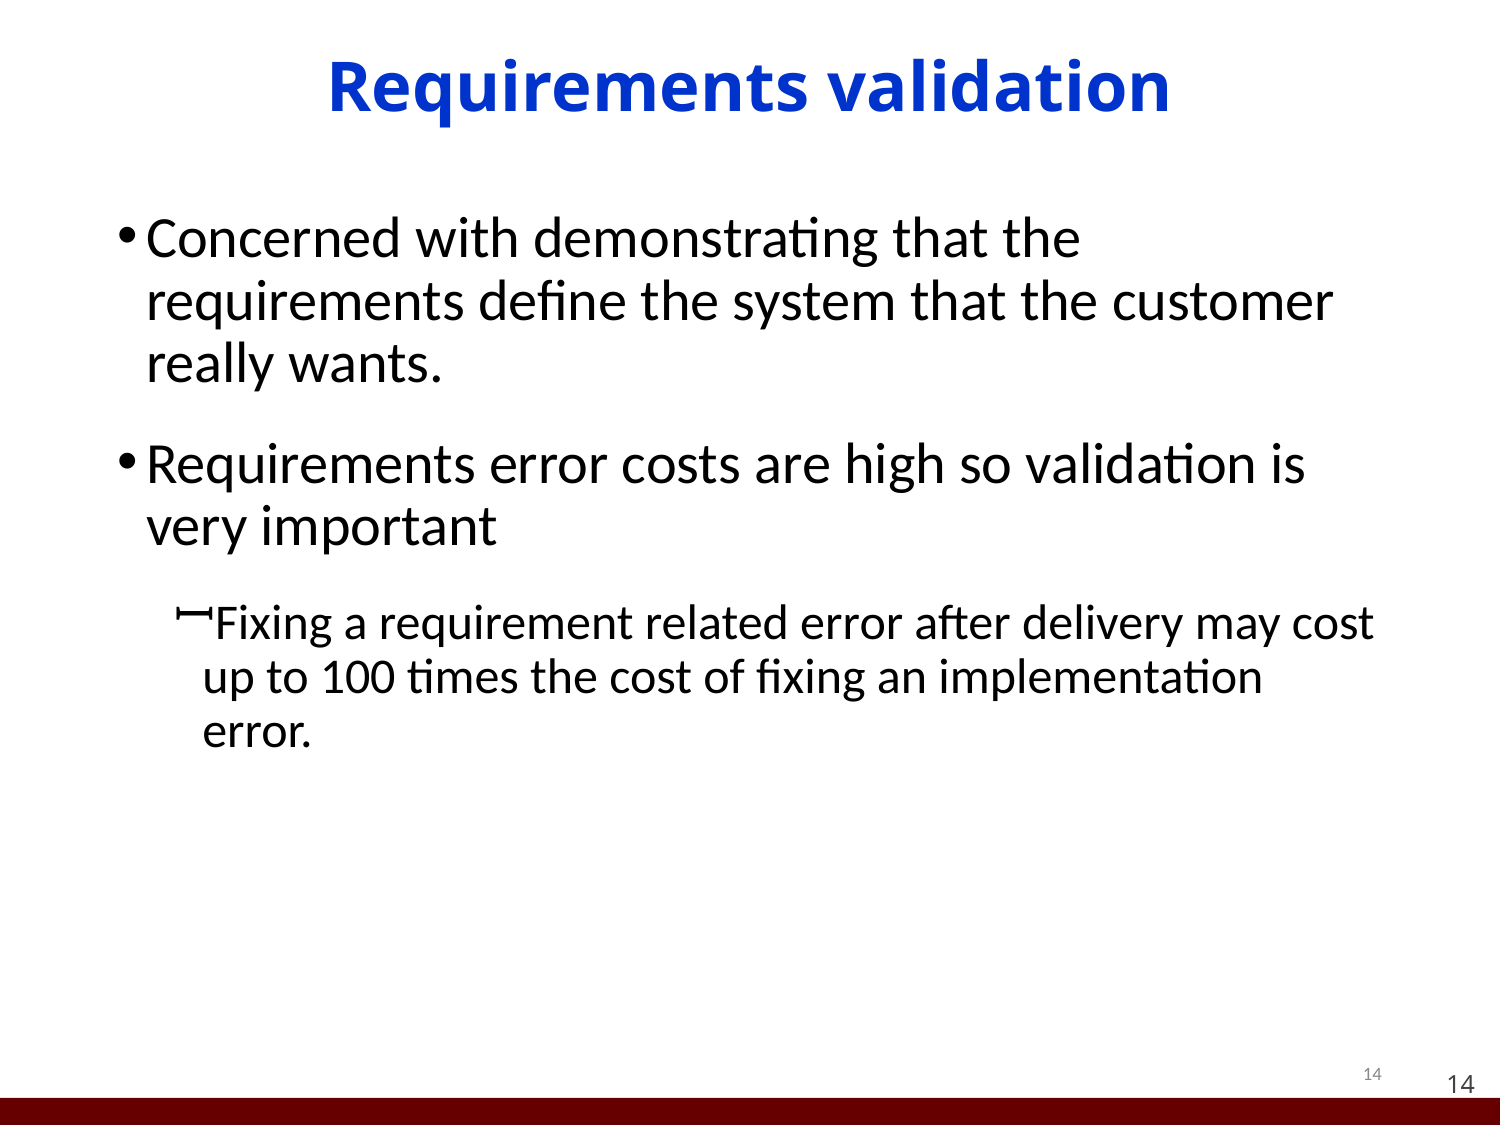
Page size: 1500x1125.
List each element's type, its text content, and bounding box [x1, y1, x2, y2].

list Concerned with demonstrating that the requirements define the system that the customer really wants. Requirements error costs are high so validation is very important Fixing a requirement related error after delivery may cost up to 100 times the cost of fixing an implementation error. [103, 199, 1397, 1014]
title Requirements validation [103, 18, 1397, 160]
slide_number ‹#› [1059, 1042, 1397, 1103]
